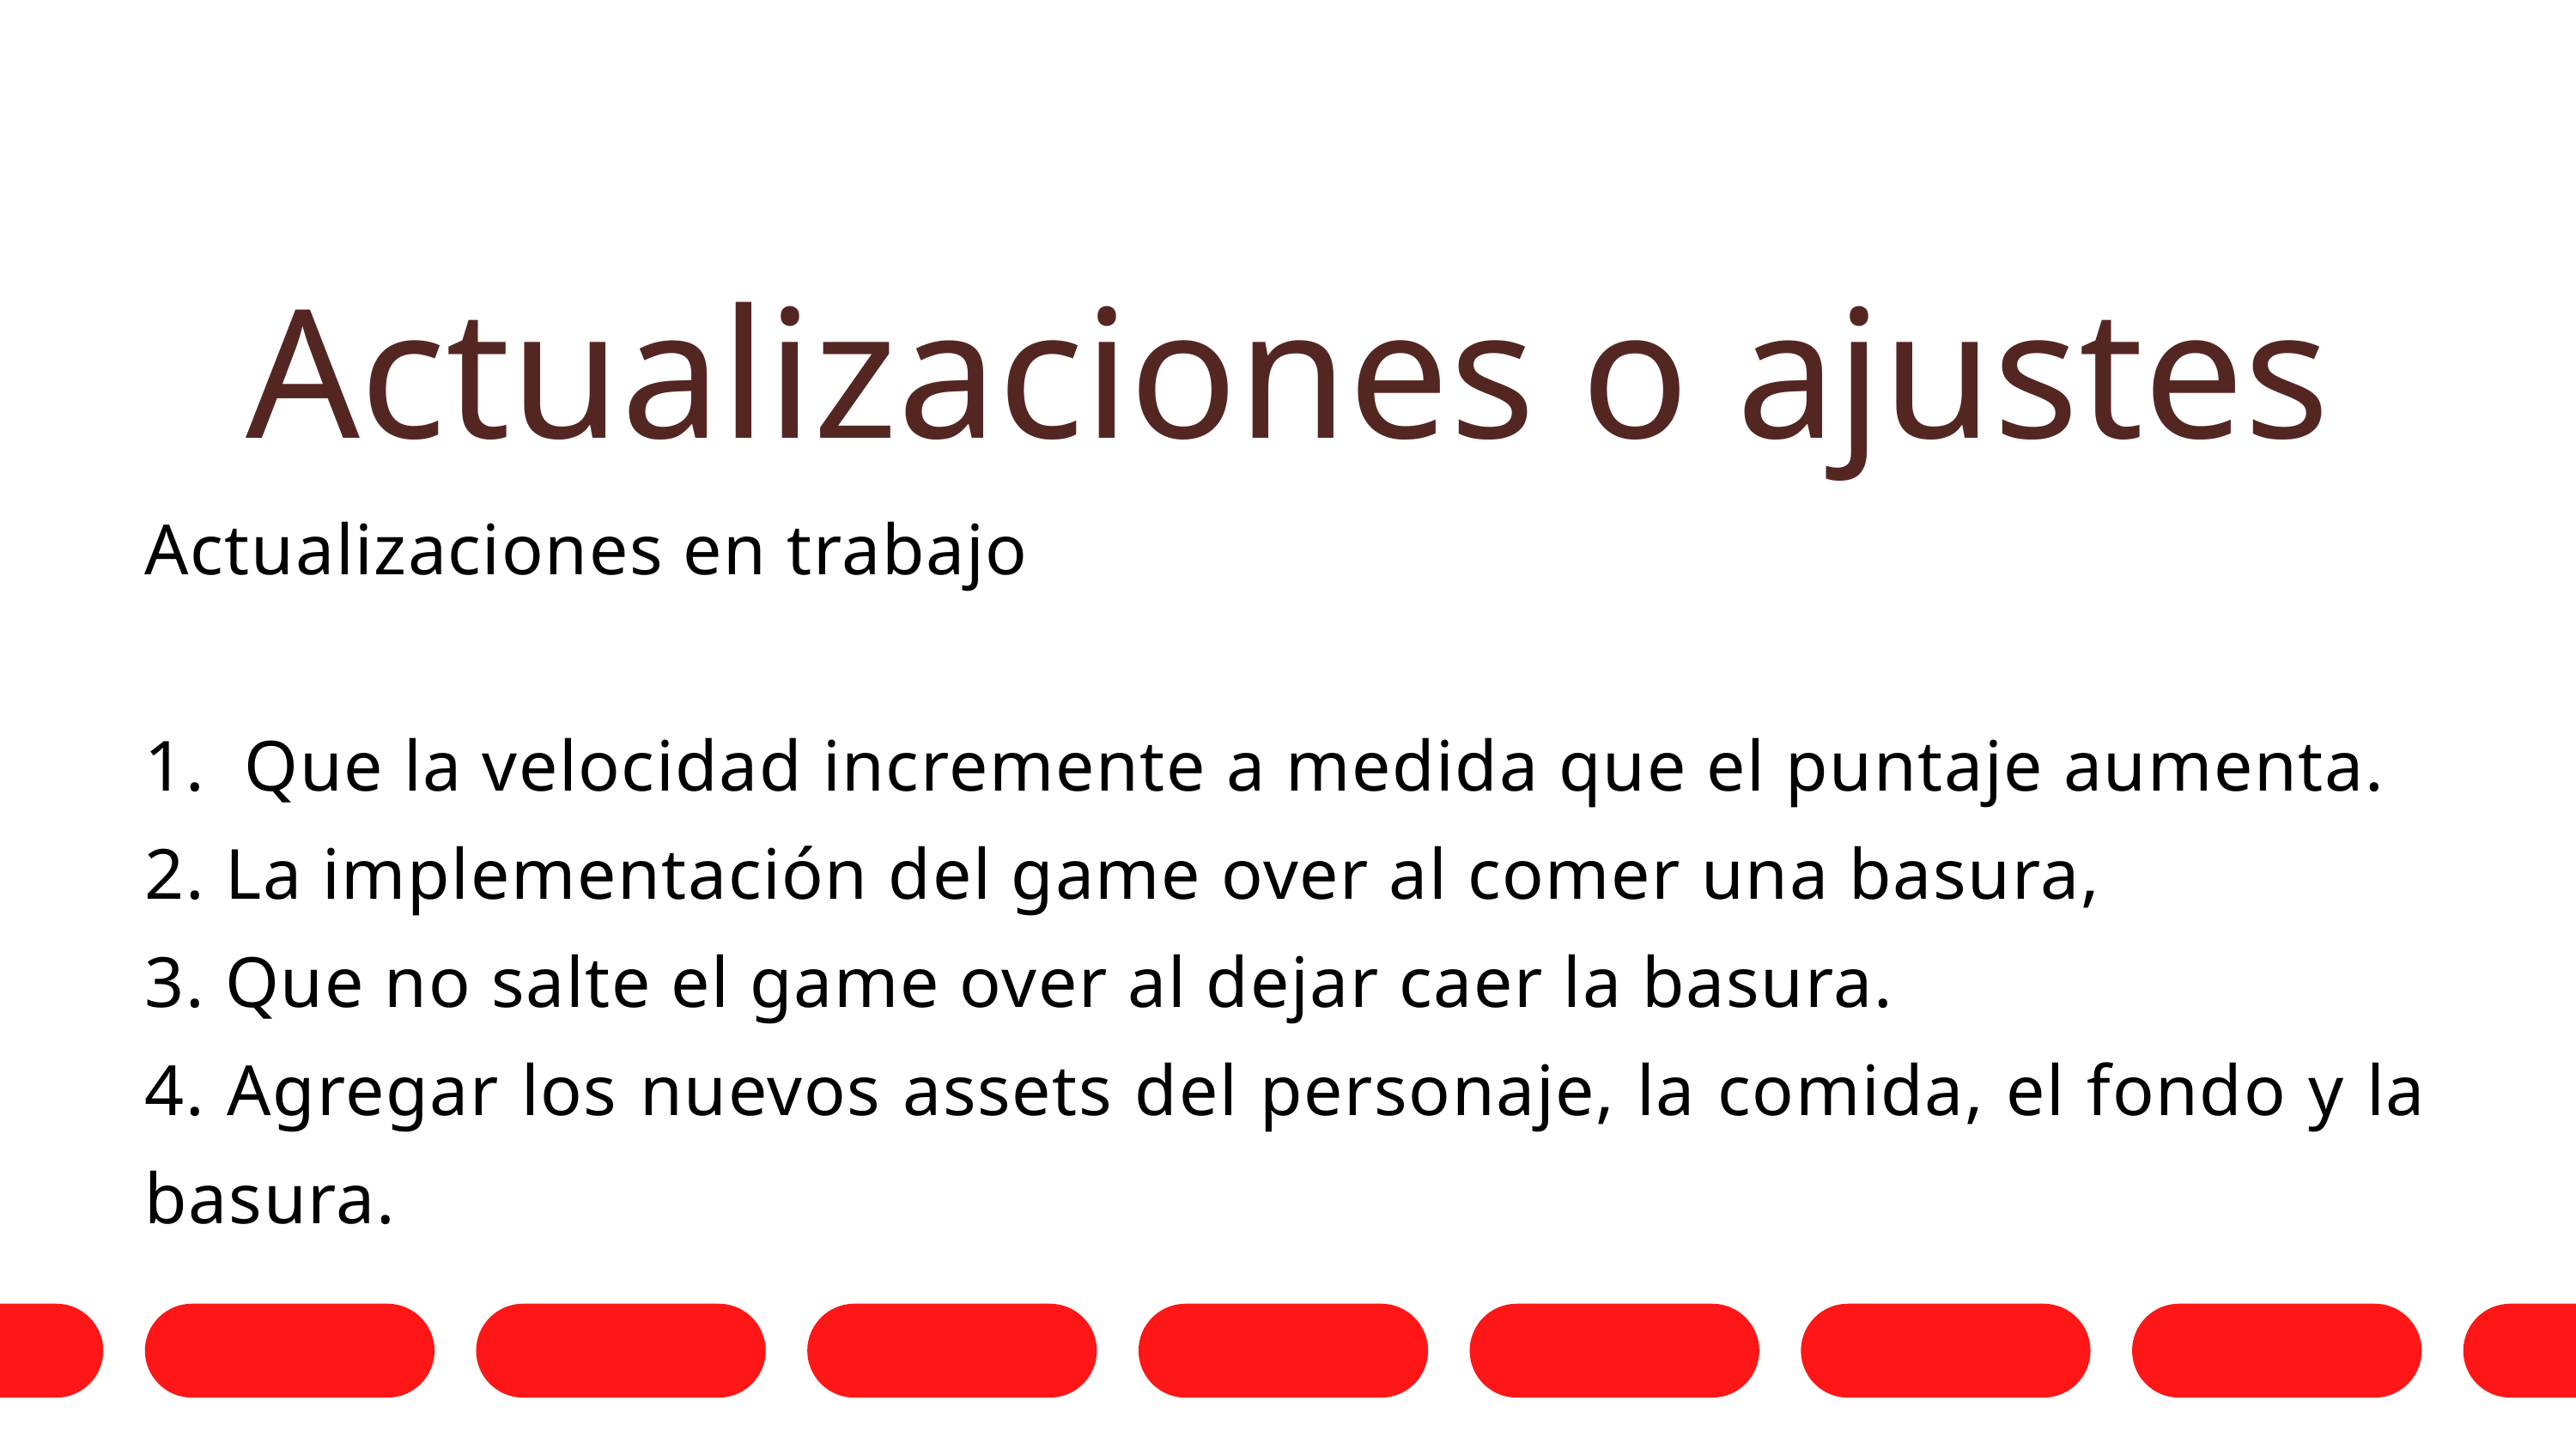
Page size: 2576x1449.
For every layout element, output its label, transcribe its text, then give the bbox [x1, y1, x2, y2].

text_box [1138, 1303, 1429, 1398]
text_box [476, 1303, 766, 1398]
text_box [1801, 1303, 2091, 1398]
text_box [144, 1303, 435, 1398]
text_box Actualizaciones en trabajo 1. Que la velocidad incremente a medida que el puntaje aumenta. 2. La implementación del game over al comer una basura, 3. Que no salte el game over al dejar caer la basura. 4. Agregar los nuevos assets del personaje, la comida, el fondo y la basura. [144, 481, 2432, 1346]
text_box Actualizaciones o ajustes [144, 223, 2432, 474]
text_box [2463, 1303, 2576, 1398]
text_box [806, 1303, 1097, 1398]
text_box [1469, 1303, 1760, 1398]
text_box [2131, 1303, 2422, 1398]
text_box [0, 1303, 104, 1398]
